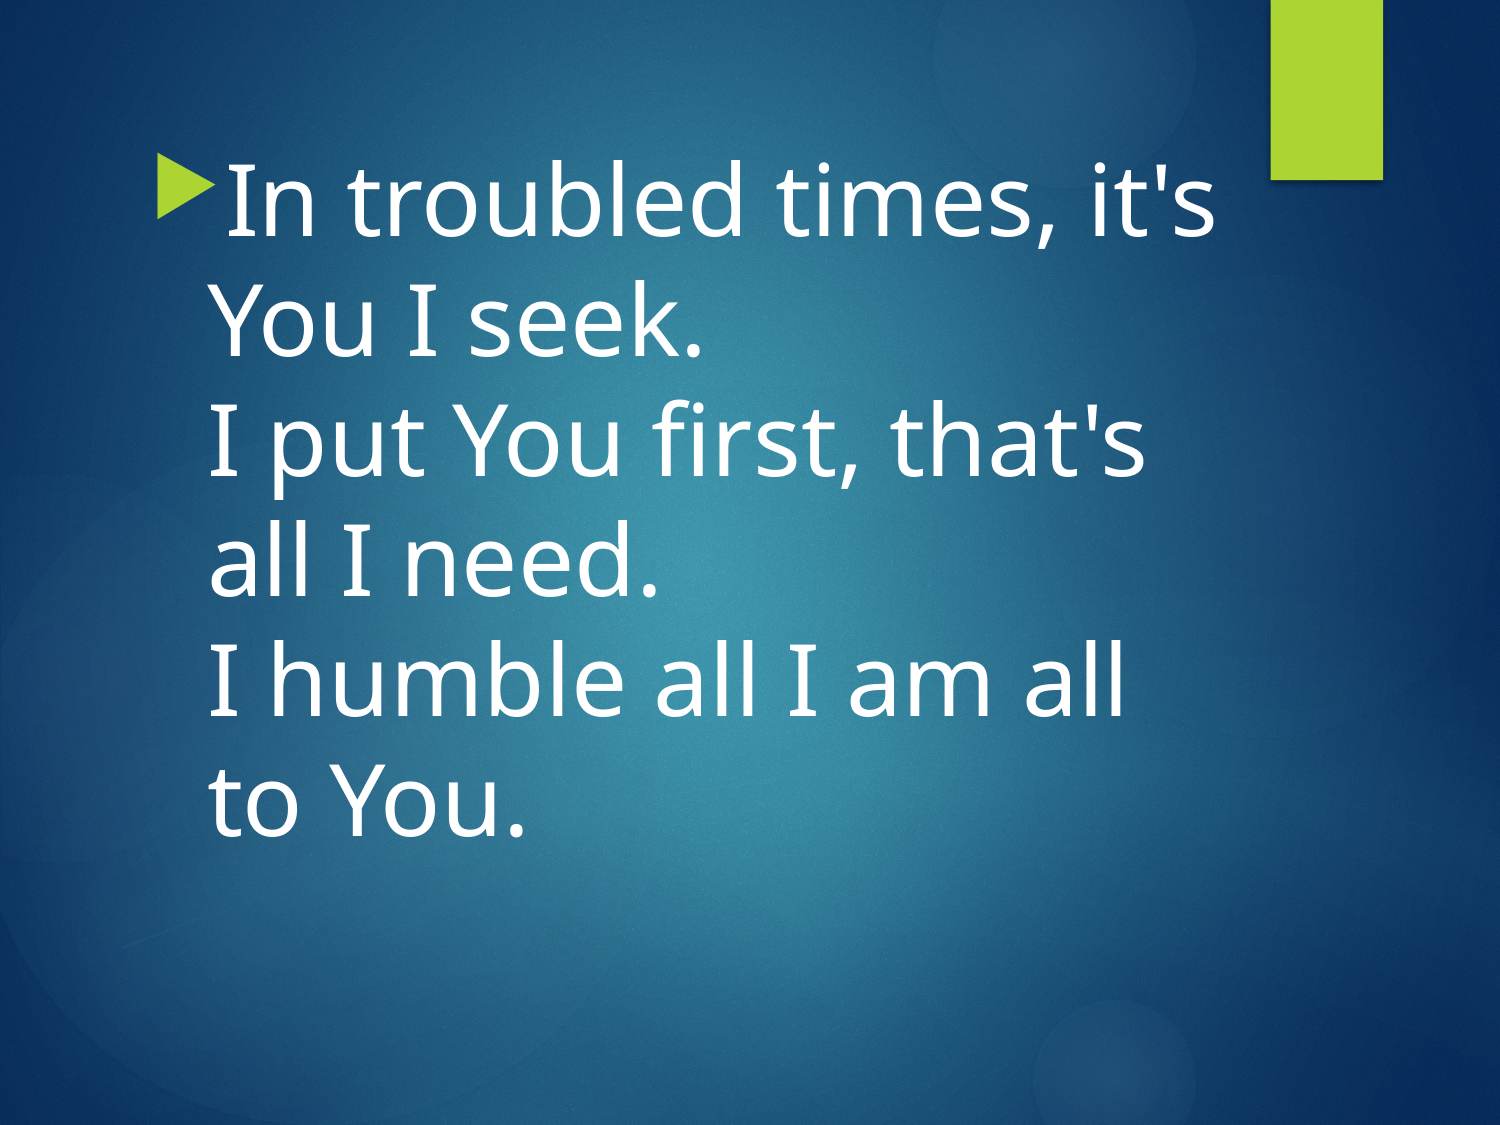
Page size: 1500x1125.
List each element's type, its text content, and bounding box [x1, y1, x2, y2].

list In troubled times, it's You I seek. I put You first, that's all I need. I humble all I am all to You. [135, 128, 1237, 1025]
